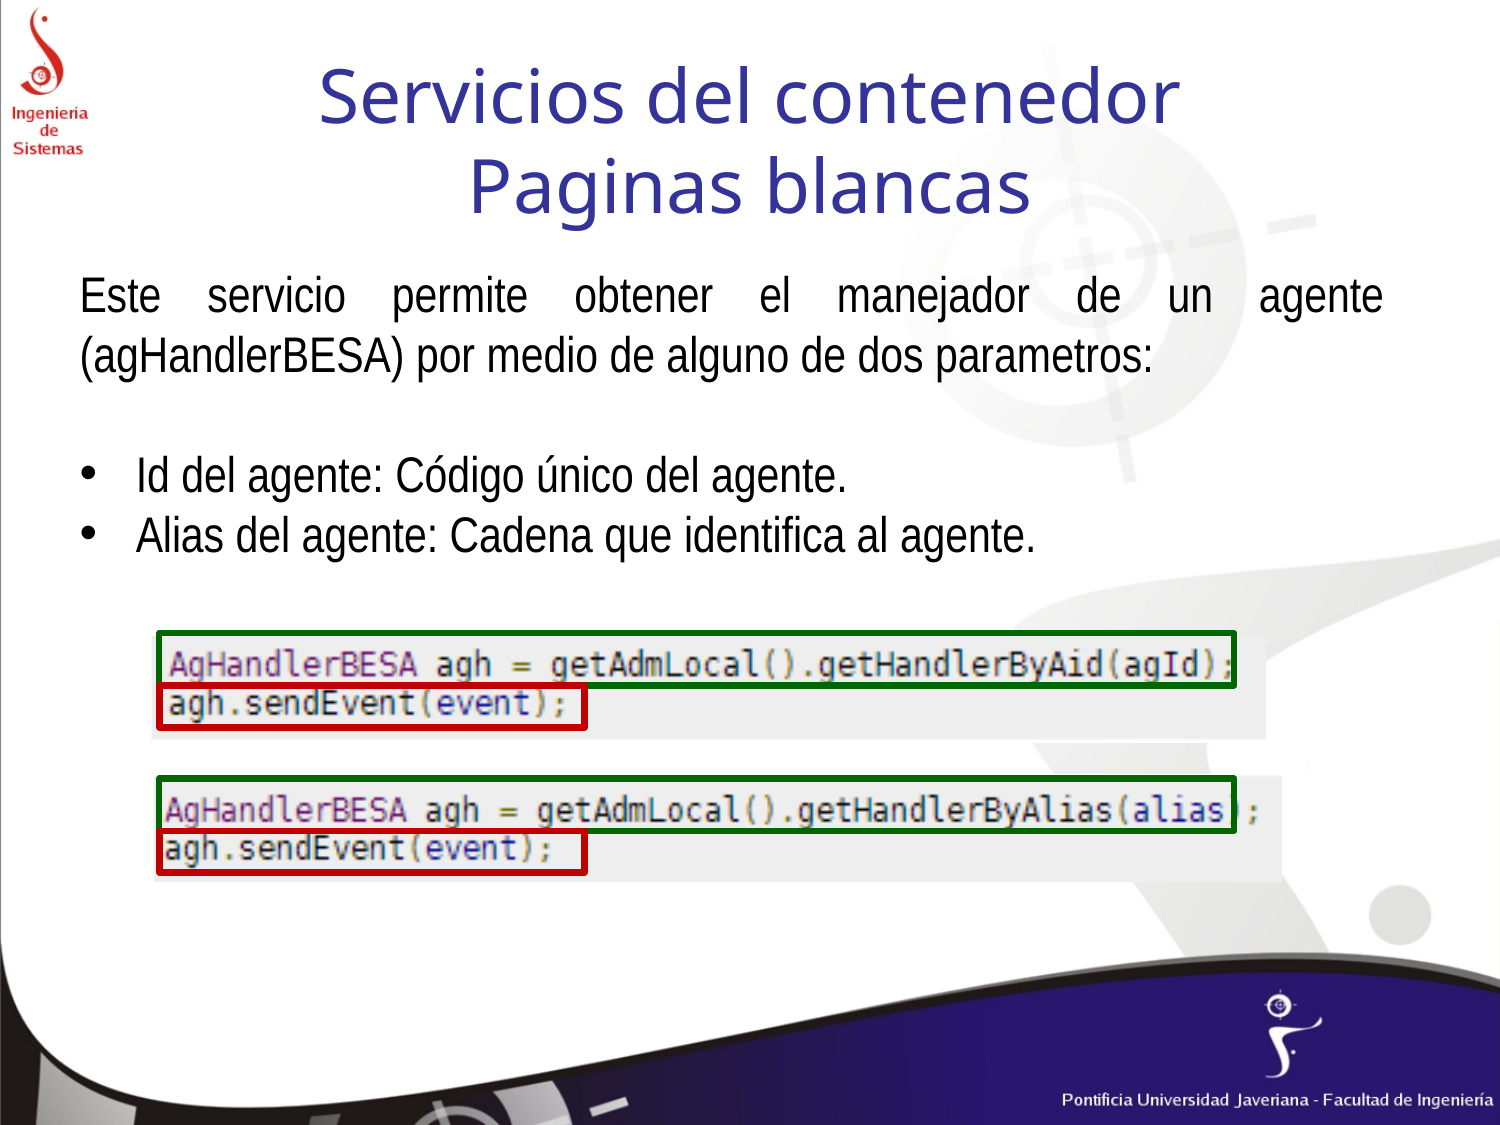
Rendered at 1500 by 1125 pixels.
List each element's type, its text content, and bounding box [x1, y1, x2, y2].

title Servicios del contenedor Paginas blancas [75, 45, 1425, 233]
text_box Este servicio permite obtener el manejador de un agente (agHandlerBESA) por medio de alguno de dos parametros: Id del agente: Código único del agente. Alias del agente: Cadena que identifica al agente. [64, 255, 1400, 631]
picture [0, 0, 1500, 1125]
